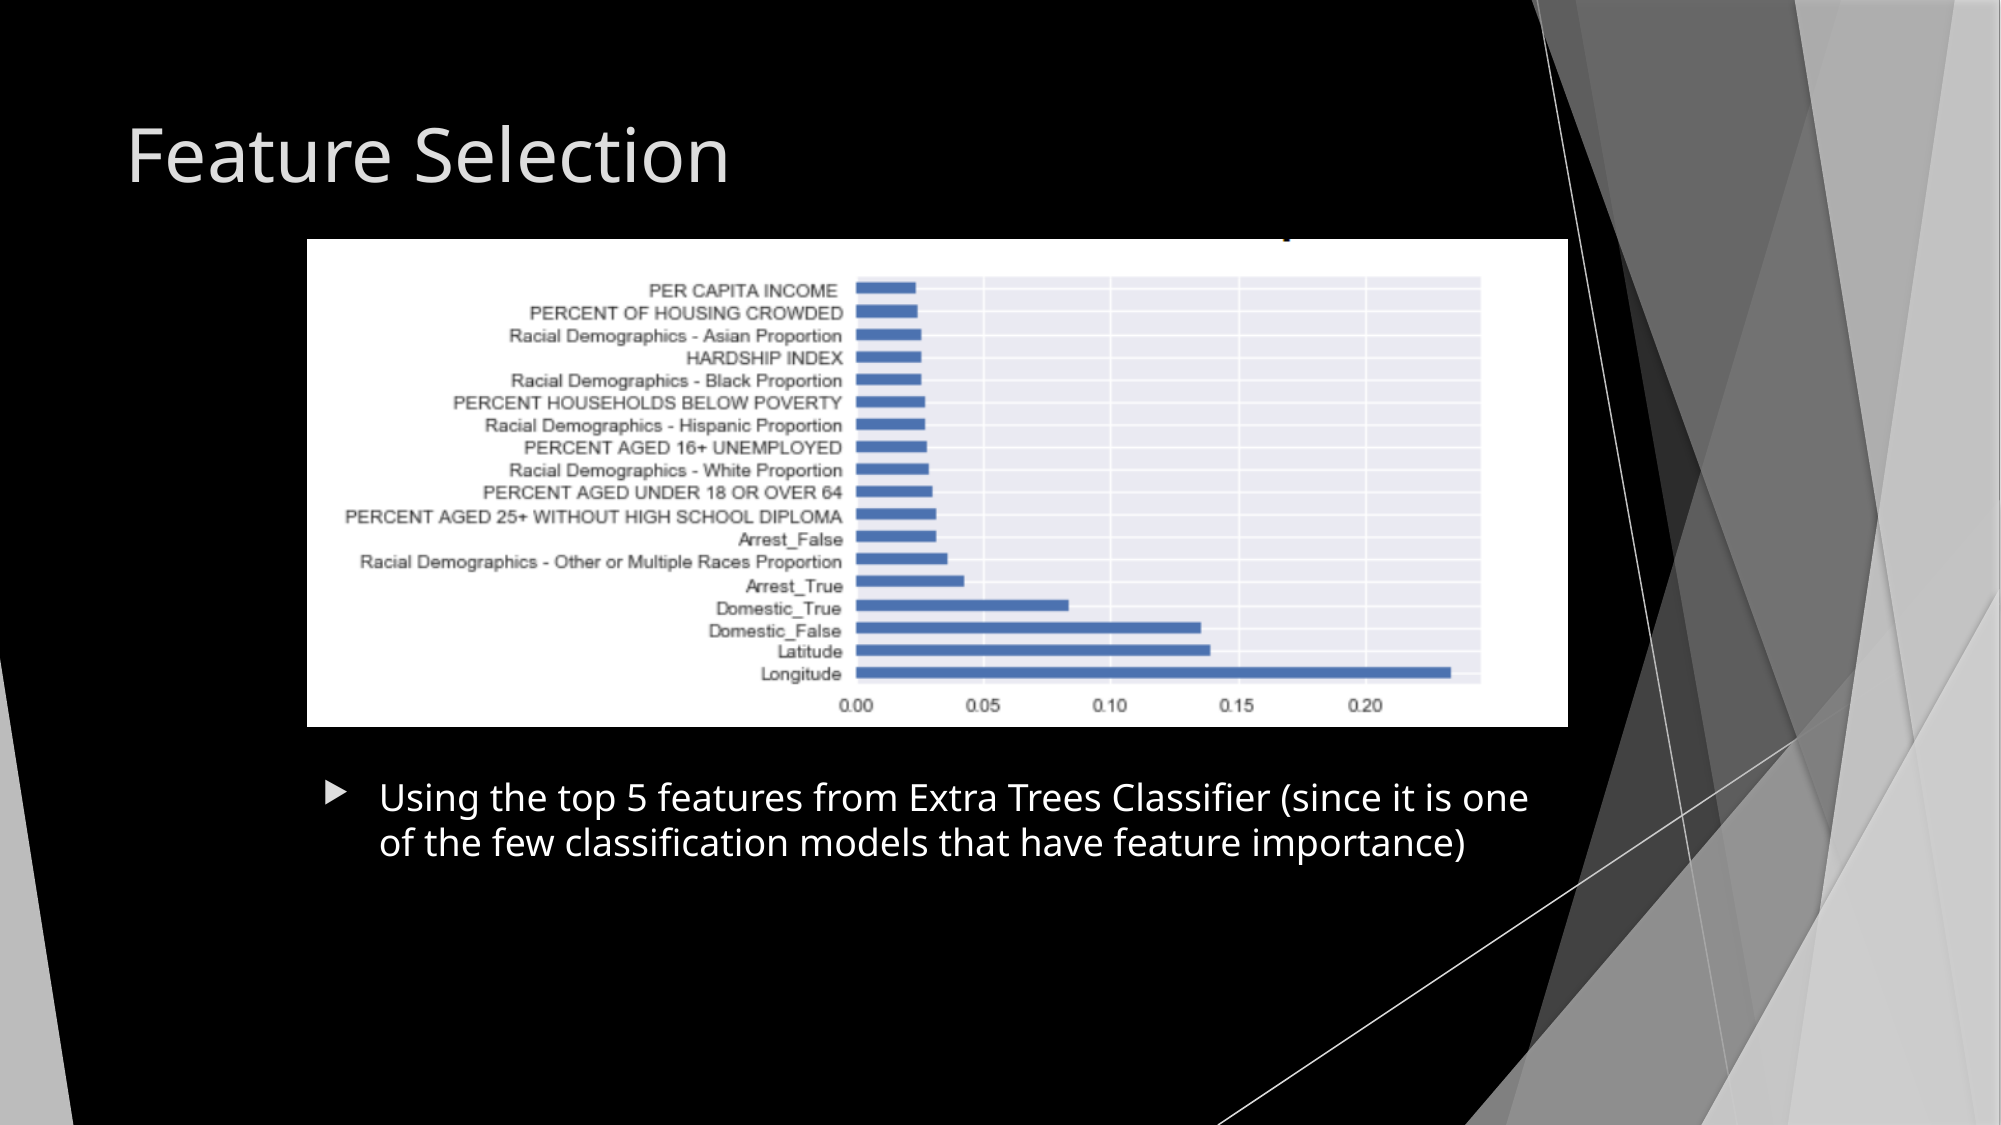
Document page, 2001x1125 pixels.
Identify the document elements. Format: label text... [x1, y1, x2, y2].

text_box Using the top 5 features from Extra Trees Classifier (since it is one of the few classification models that have feature importance) [307, 733, 1568, 1015]
picture [307, 239, 1568, 727]
text_box Feature Selection [111, 99, 1522, 317]
